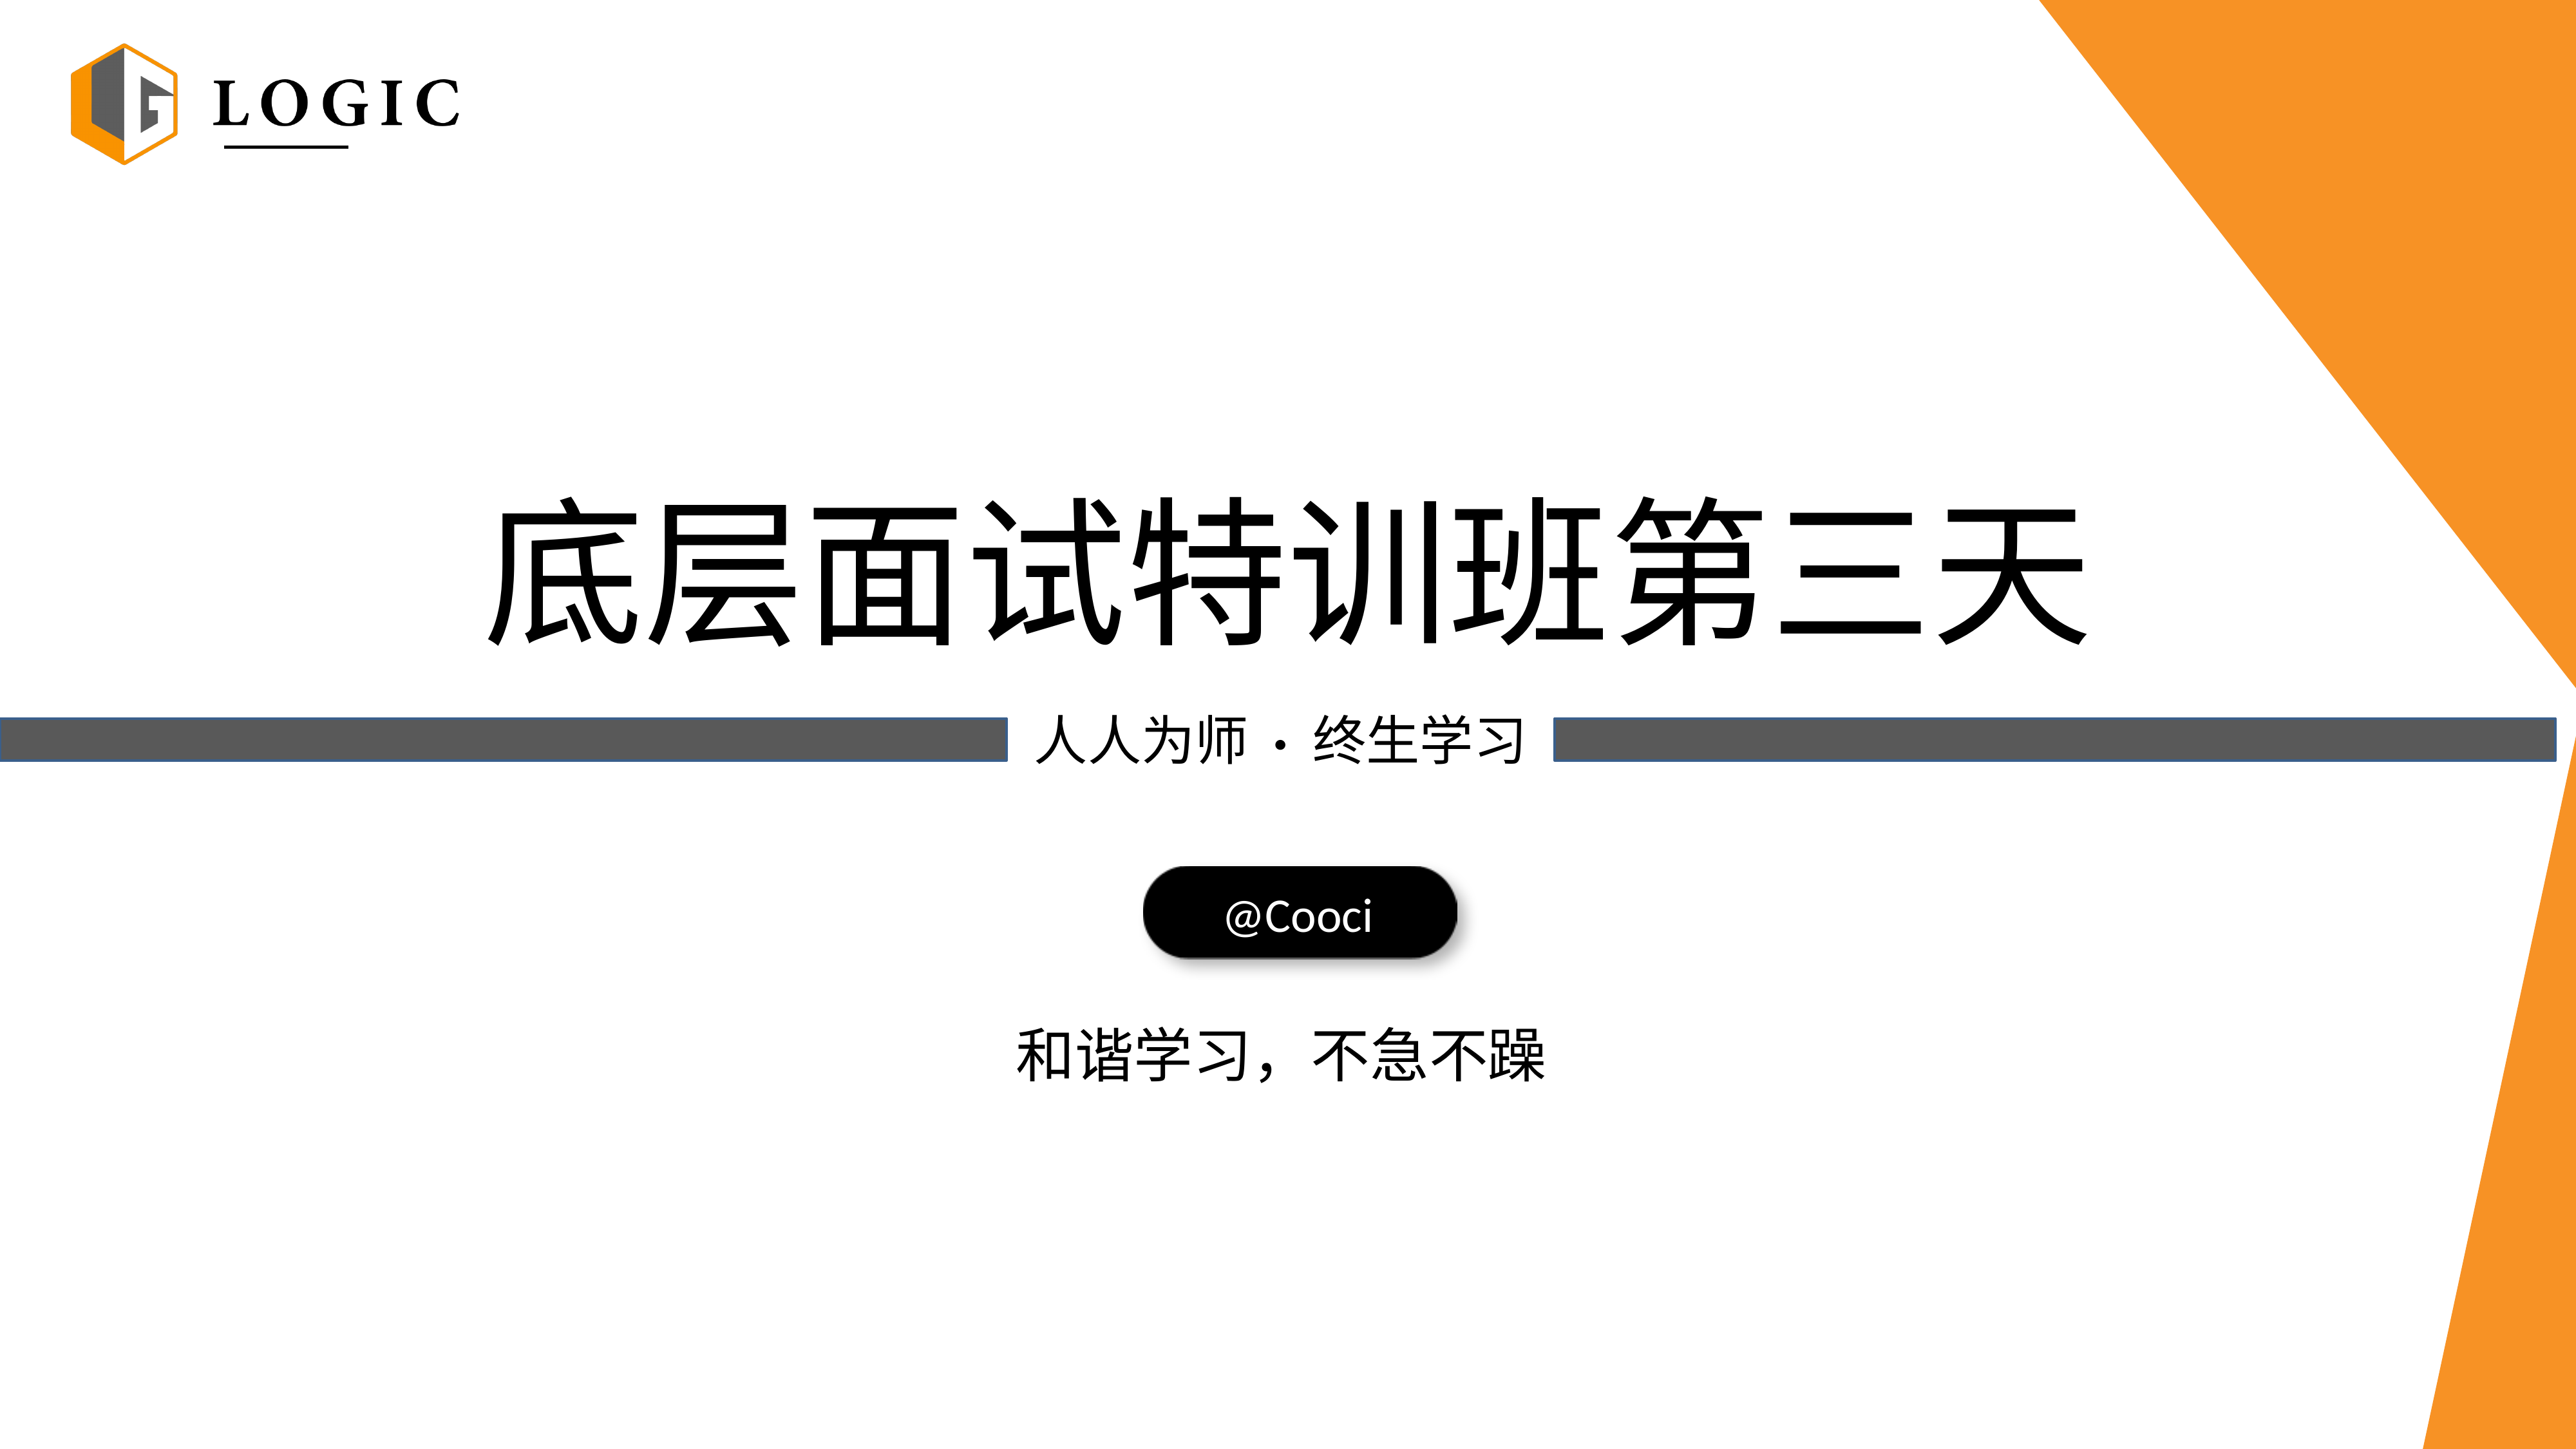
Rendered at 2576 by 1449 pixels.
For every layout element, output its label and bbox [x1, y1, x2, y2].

text_box [0, 0, 2576, 1449]
